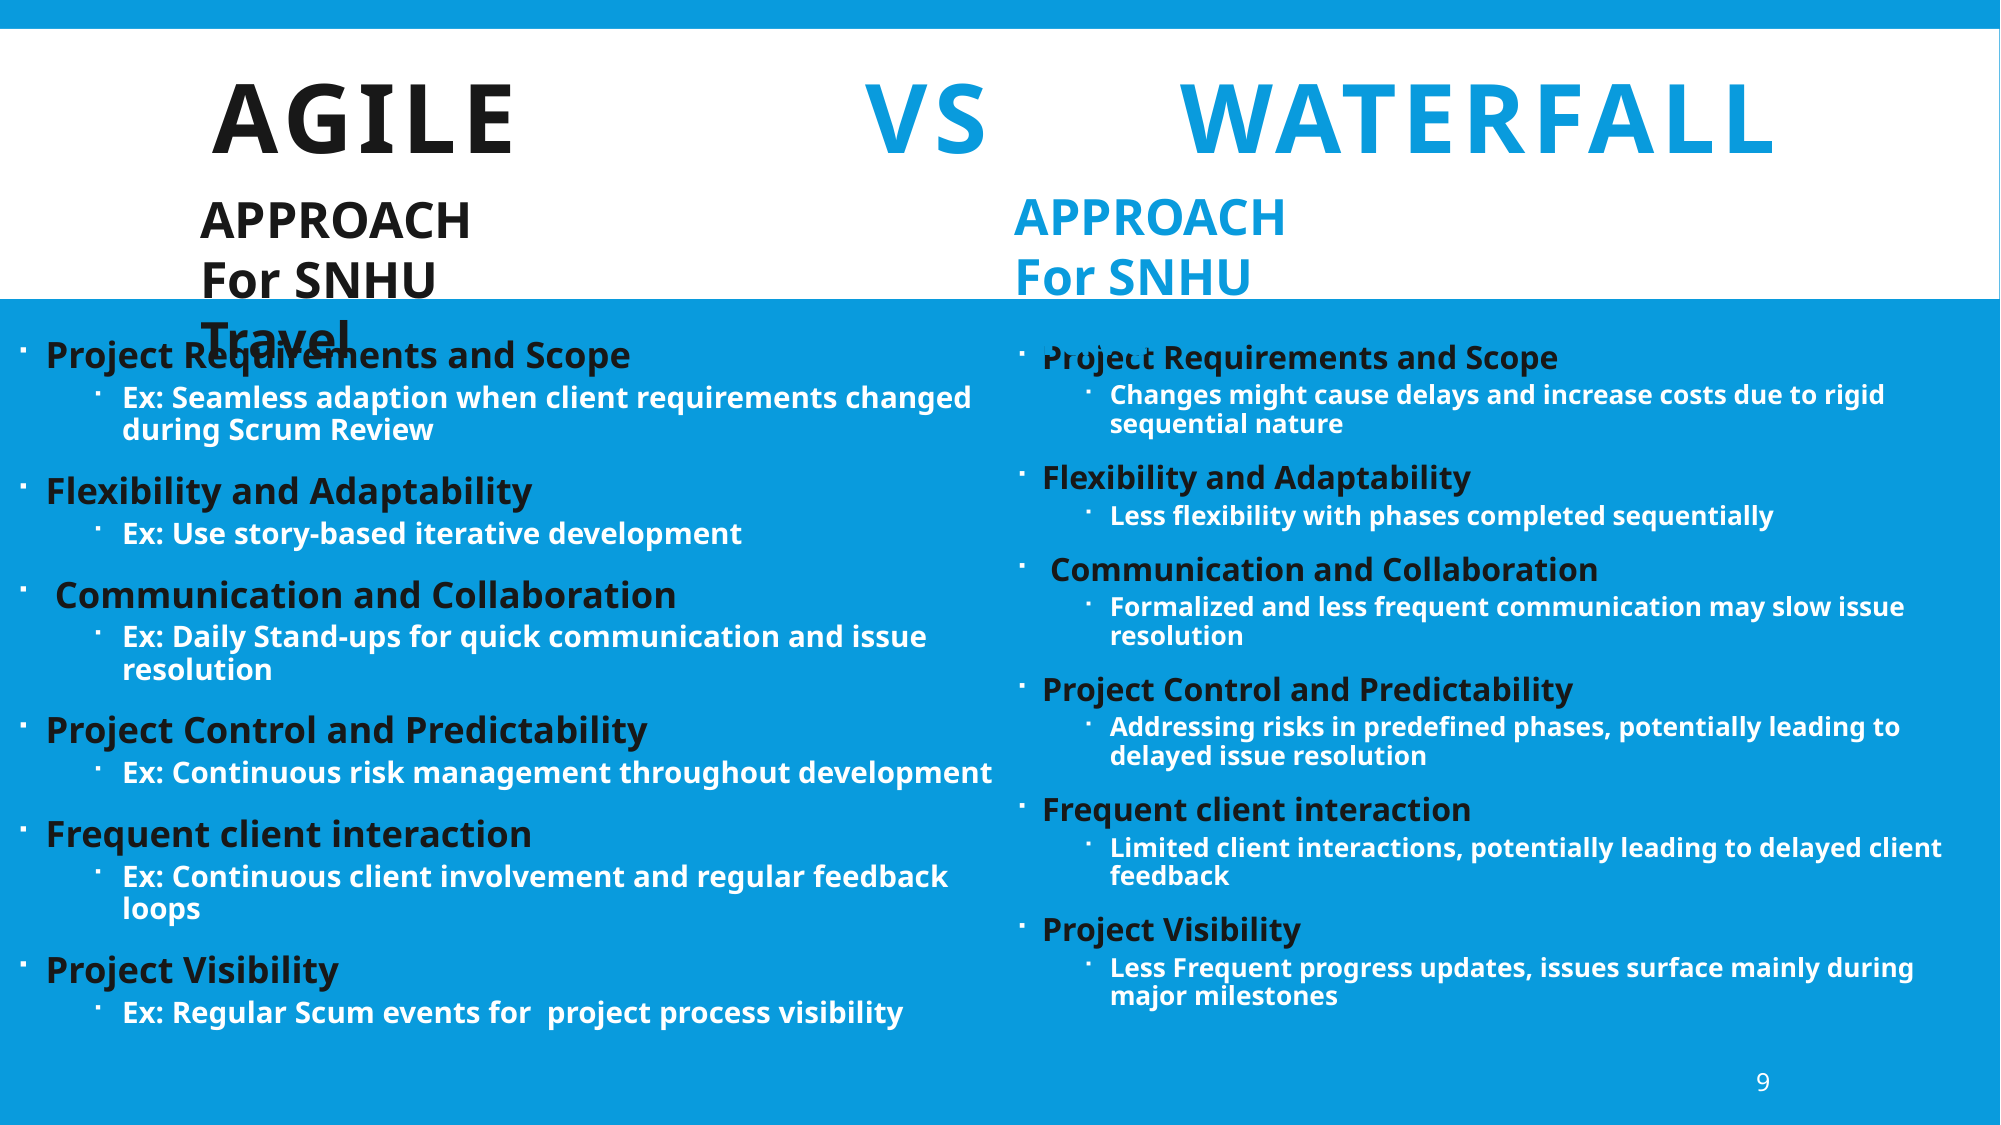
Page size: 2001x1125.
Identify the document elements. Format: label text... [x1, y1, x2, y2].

slide_number 9 [1748, 1053, 1904, 1114]
list Project Requirements and Scope Changes might cause delays and increase costs due to rigid sequential nature Flexibility and Adaptability Less flexibility with phases completed sequentially Communication and Collaboration Formalized and less frequent communication may slow issue resolution Project Control and Predictability Addressing risks in predefined phases, potentially leading to delayed issue resolution Frequent client interaction Limited client interactions, potentially leading to delayed client feedback Project Visibility Less Frequent progress updates, issues surface mainly during major milestones [999, 334, 1978, 1025]
list Project Requirements and Scope Ex: Seamless adaption when client requirements changed during Scrum Review Flexibility and Adaptability Ex: Use story-based iterative development Communication and Collaboration Ex: Daily Stand-ups for quick communication and issue resolution Project Control and Predictability Ex: Continuous risk management throughout development Frequent client interaction Ex: Continuous client involvement and regular feedback loops Project Visibility Ex: Regular Scum events for project process visibility [0, 329, 1023, 1125]
title AGILE VS WATERFALL [197, 66, 1803, 183]
text_box APPROACH For SNHU Travel [185, 181, 594, 377]
text_box APPROACH For SNHU Travel [999, 178, 1420, 373]
